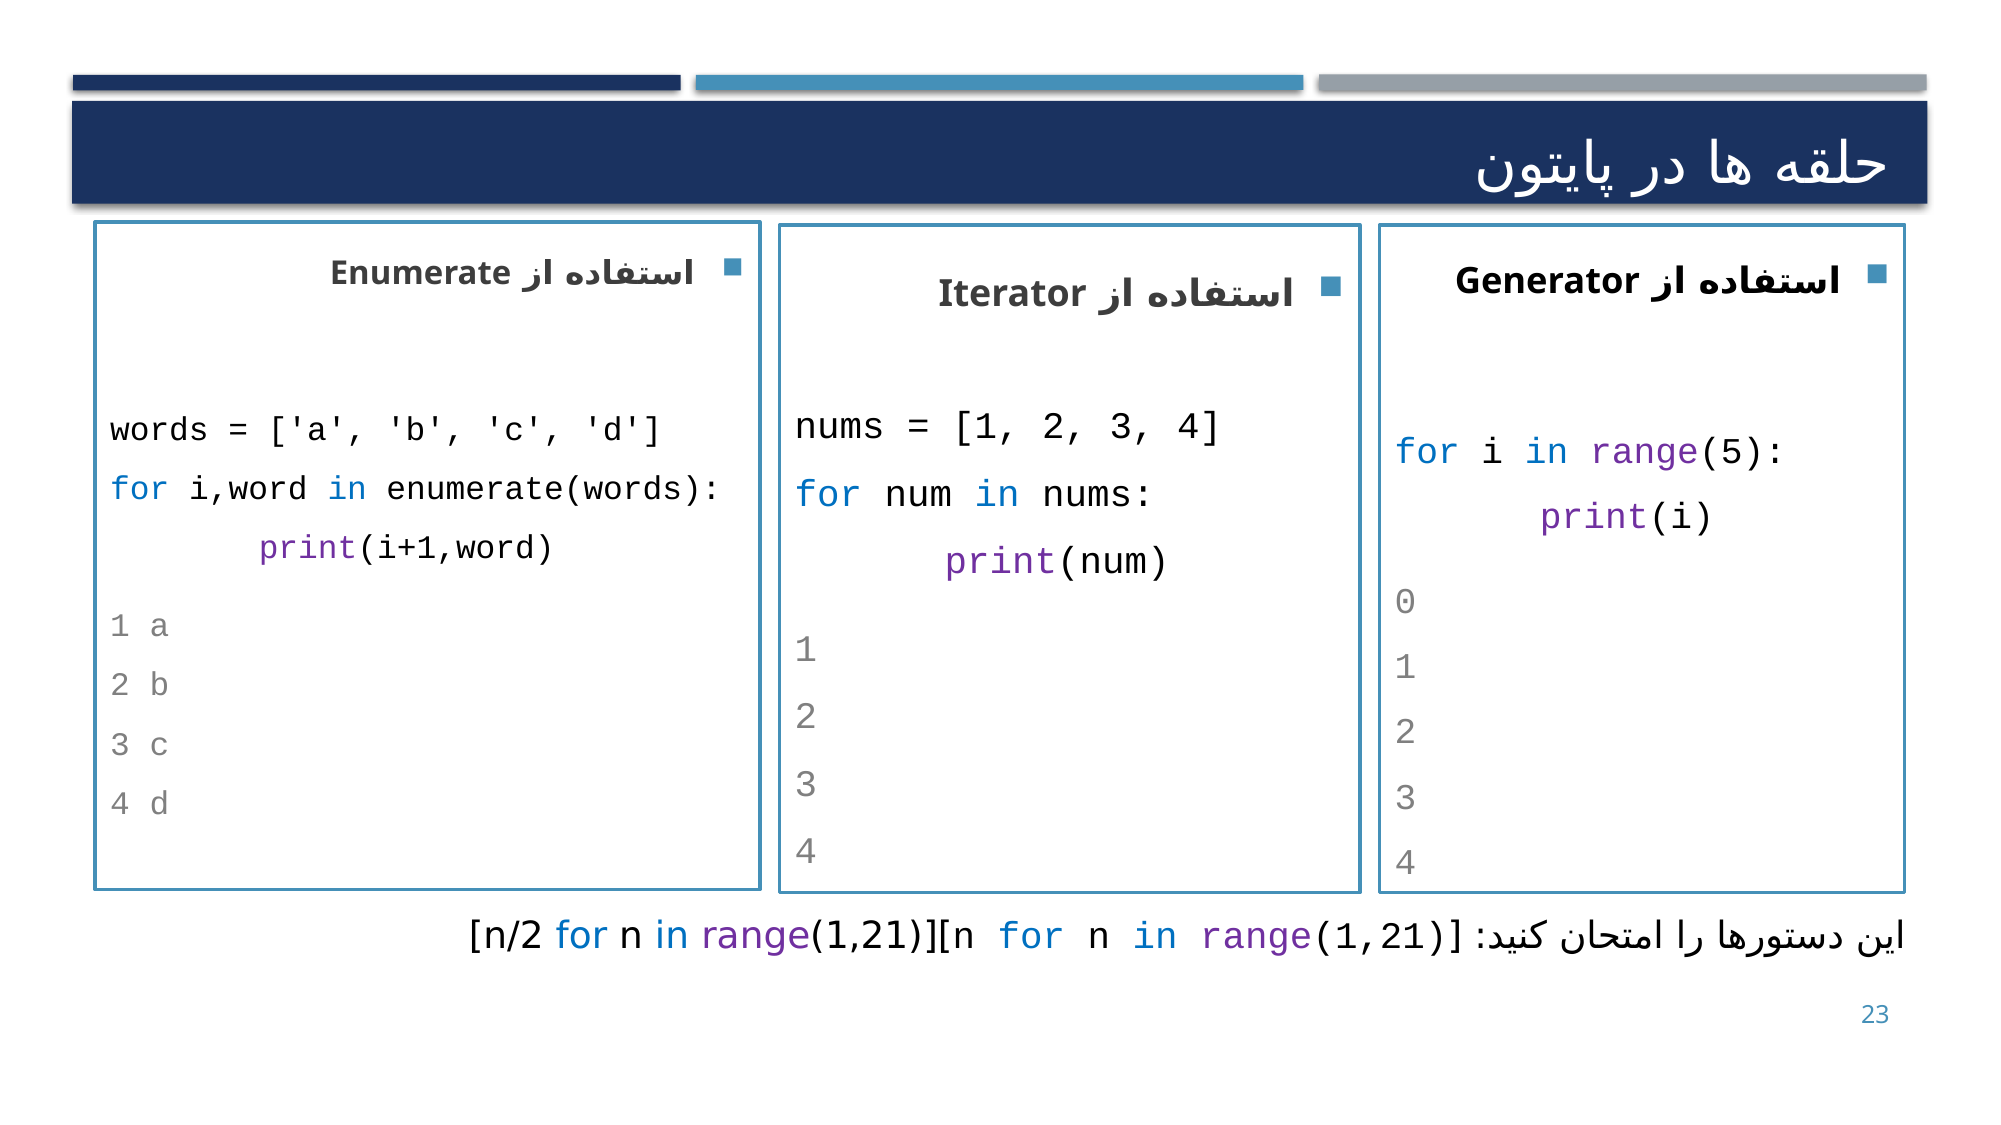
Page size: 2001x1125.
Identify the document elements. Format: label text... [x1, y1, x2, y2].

title حلقه ها در پایتون [95, 115, 1905, 203]
text_box استفاده از Enumerate words = ['a', 'b', 'c', 'd'] for i,word in enumerate(words): print(i+1,word) 1 a 2 b 3 c 4 d [93, 220, 762, 891]
text_box استفاده از Iterator nums = [1, 2, 3, 4] for num in nums: print(num) 1 2 3 4 [778, 223, 1362, 894]
list استفاده از Generator for i in range(5): print(i) 0 1 2 3 4 [1378, 223, 1906, 894]
text_box این دستورها را امتحان کنید: [n for n in range(1,21)] [n/2 for n in range(1,21)] [95, 904, 1921, 964]
slide_number 23 [1732, 985, 1905, 1046]
